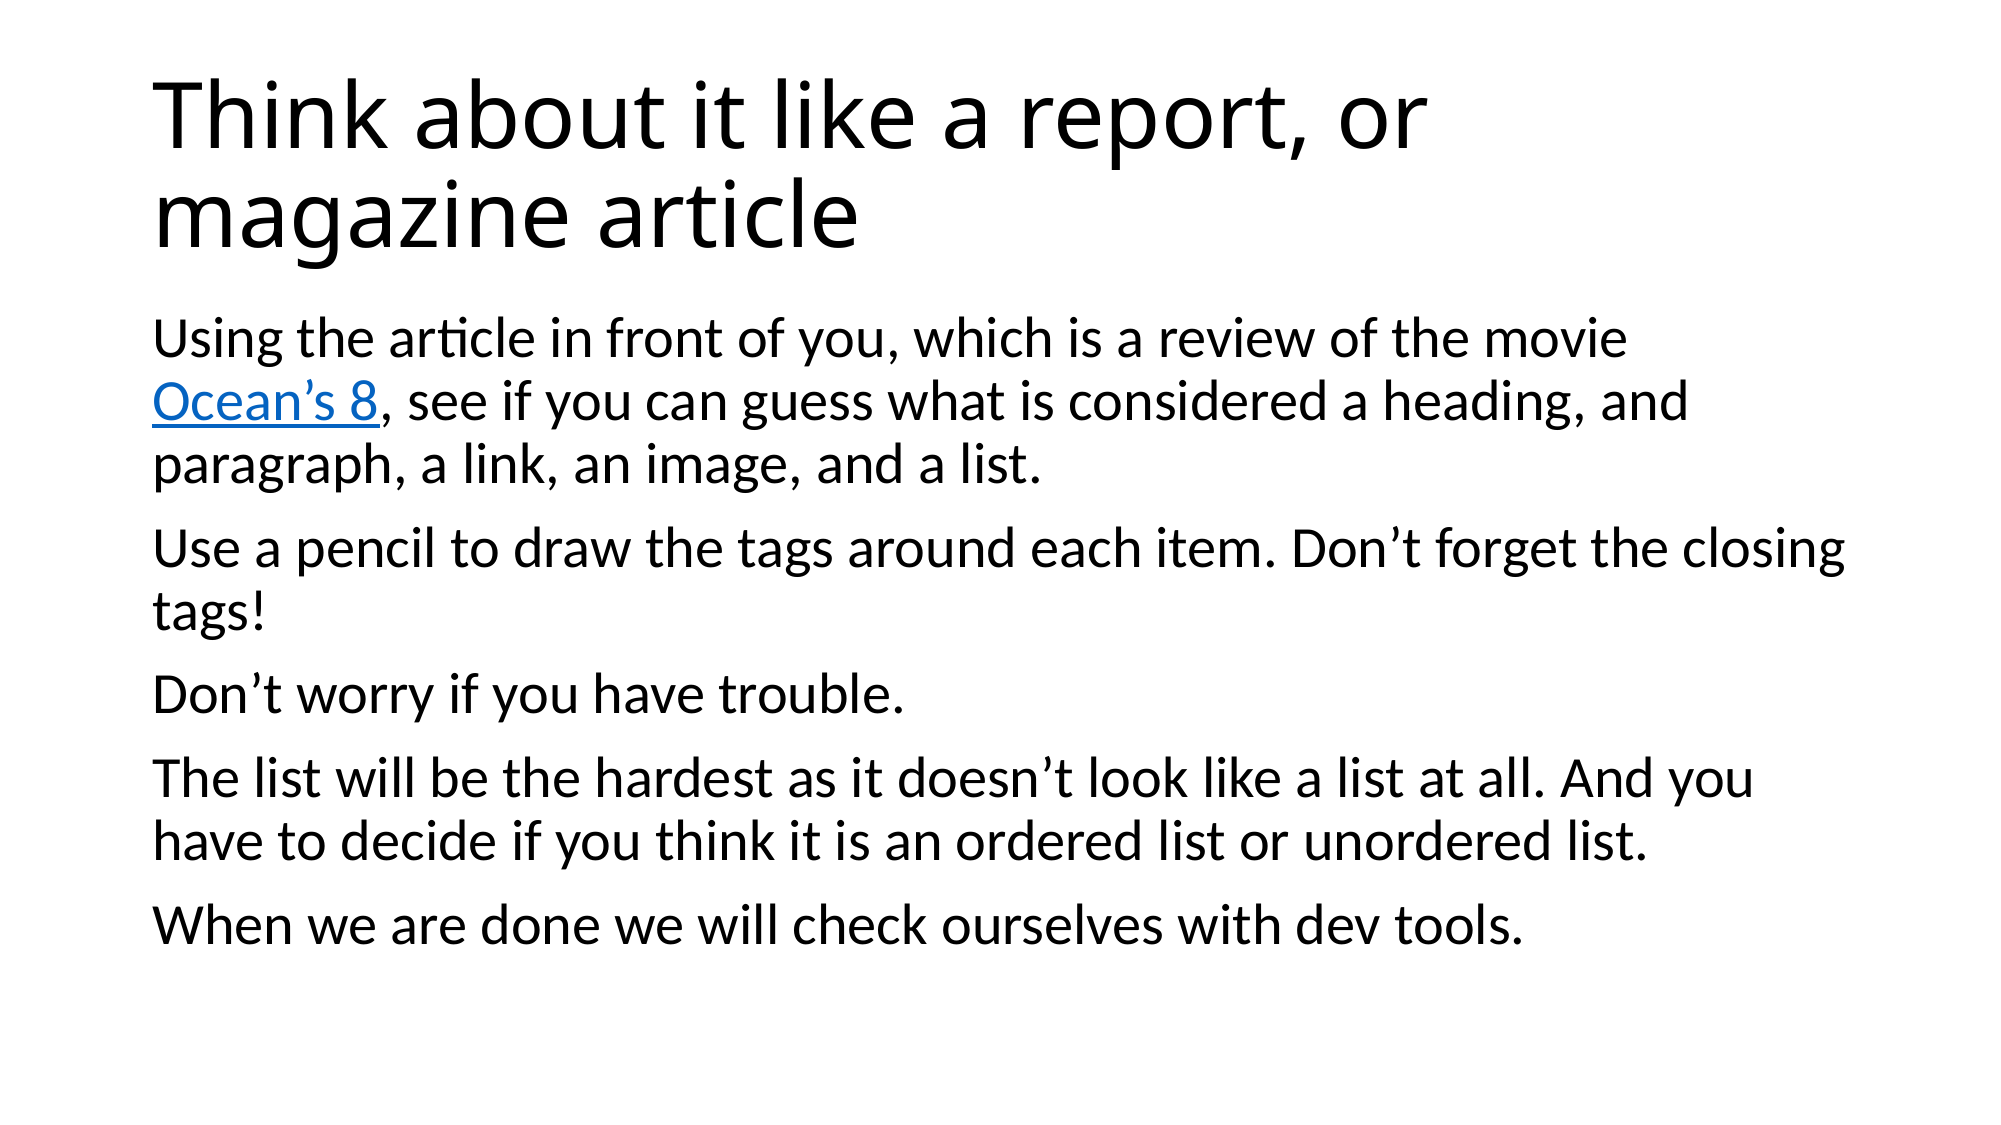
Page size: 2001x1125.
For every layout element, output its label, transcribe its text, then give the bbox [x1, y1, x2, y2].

title Think about it like a report, or magazine article [137, 59, 1863, 278]
list Using the article in front of you, which is a review of the movie Ocean’s 8, see if you can guess what is considered a heading, and paragraph, a link, an image, and a list. Use a pencil to draw the tags around each item. Don’t forget the closing tags! Don’t worry if you have trouble. The list will be the hardest as it doesn’t look like a list at all. And you have to decide if you think it is an ordered list or unordered list. When we are done we will check ourselves with dev tools. [137, 299, 1863, 1014]
